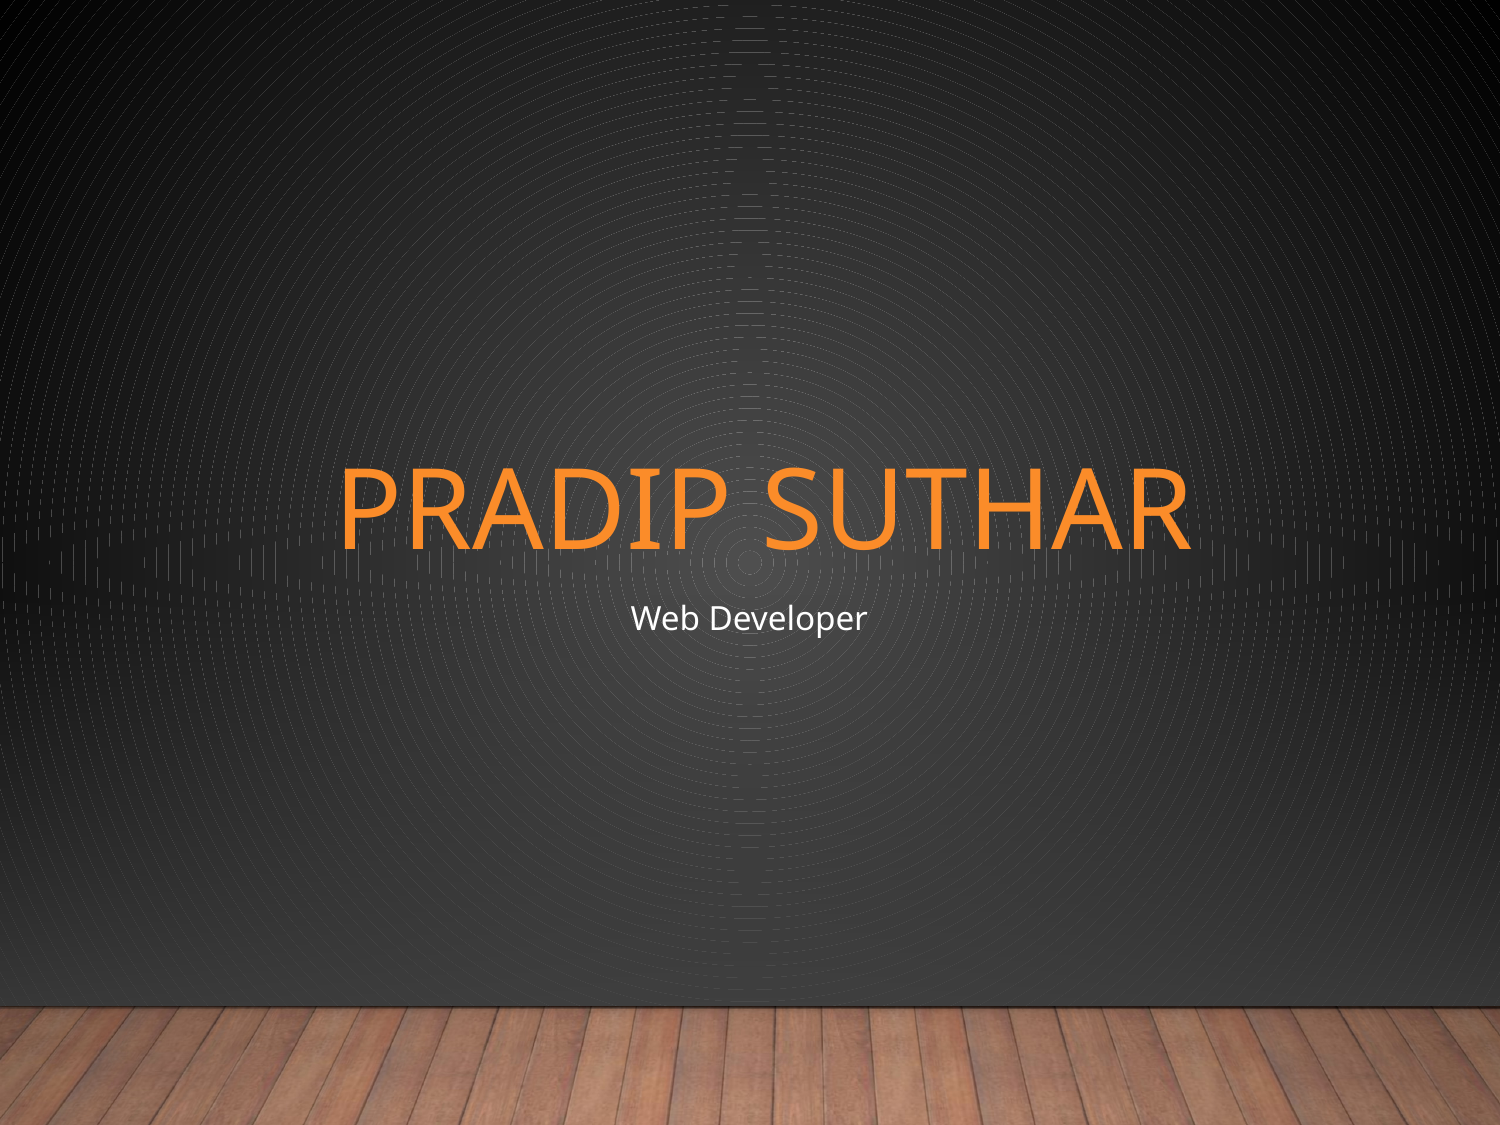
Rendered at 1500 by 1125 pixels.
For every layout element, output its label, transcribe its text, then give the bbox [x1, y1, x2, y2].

subtitle Web Developer [236, 573, 1263, 740]
picture [0, 1006, 1500, 1125]
title Pradip Suthar [236, 130, 1263, 573]
